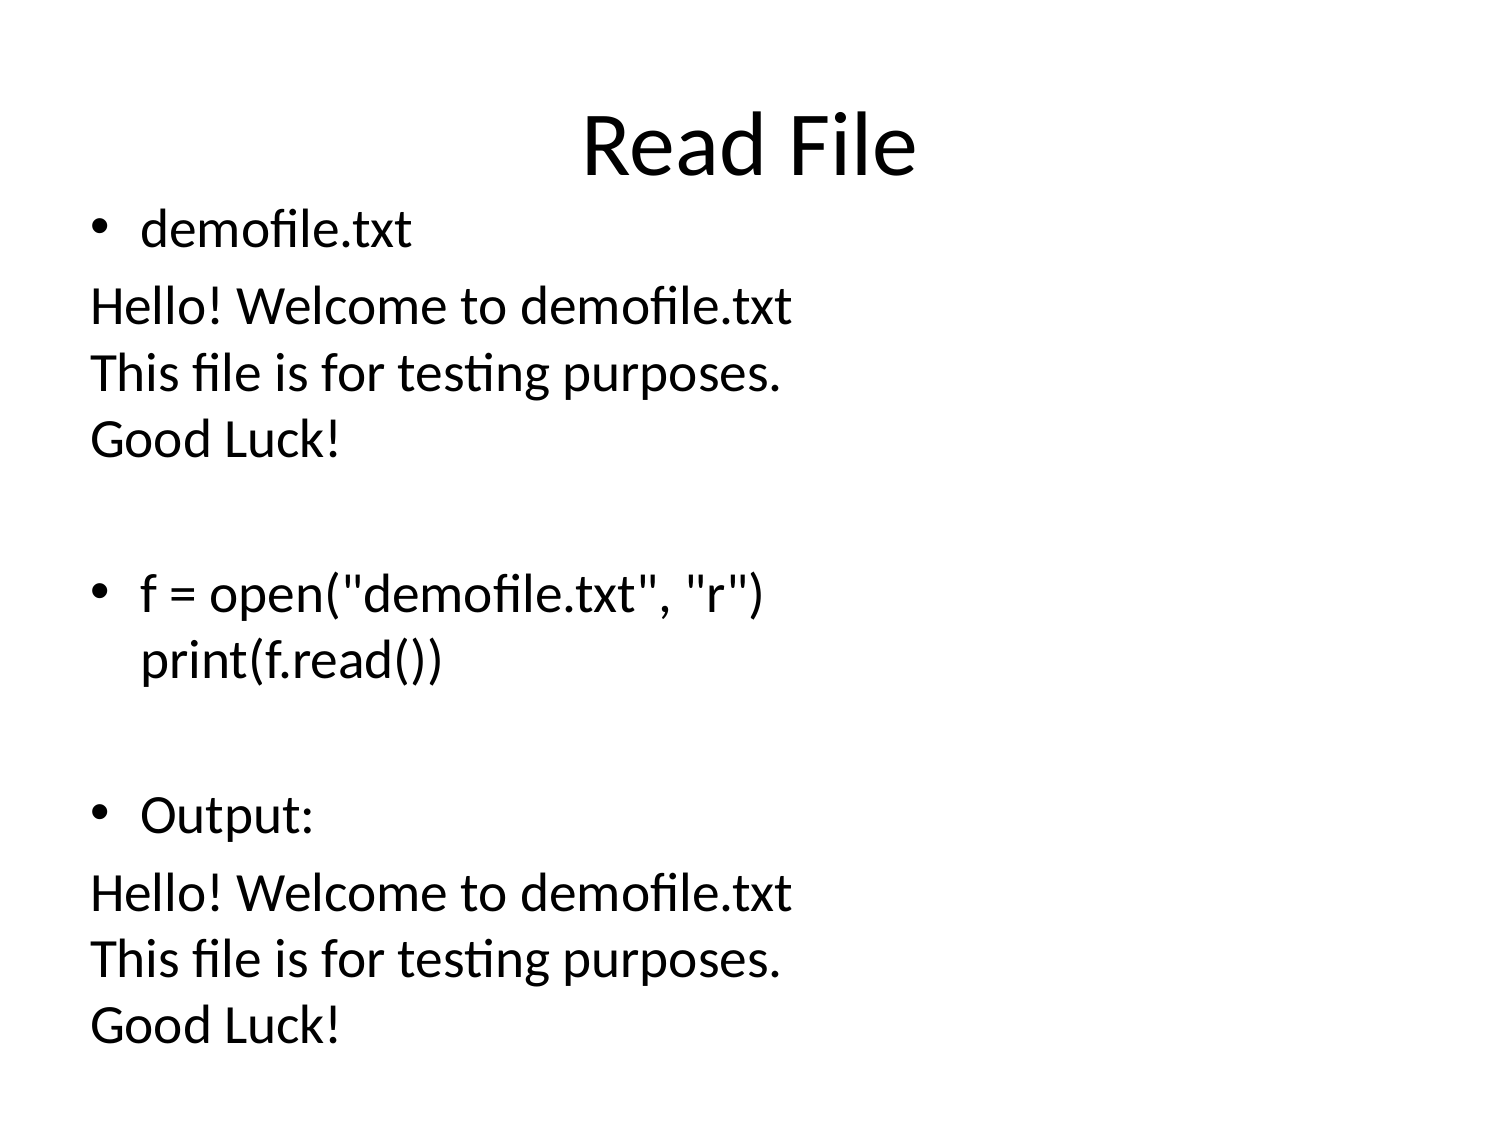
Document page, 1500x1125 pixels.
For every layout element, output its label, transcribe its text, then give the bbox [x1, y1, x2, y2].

title Read File [75, 45, 1425, 184]
list demofile.txt Hello! Welcome to demofile.txt This file is for testing purposes. Good Luck! f = open("demofile.txt", "r") print(f.read()) Output: Hello! Welcome to demofile.txt This file is for testing purposes. Good Luck! [75, 184, 1459, 1071]
